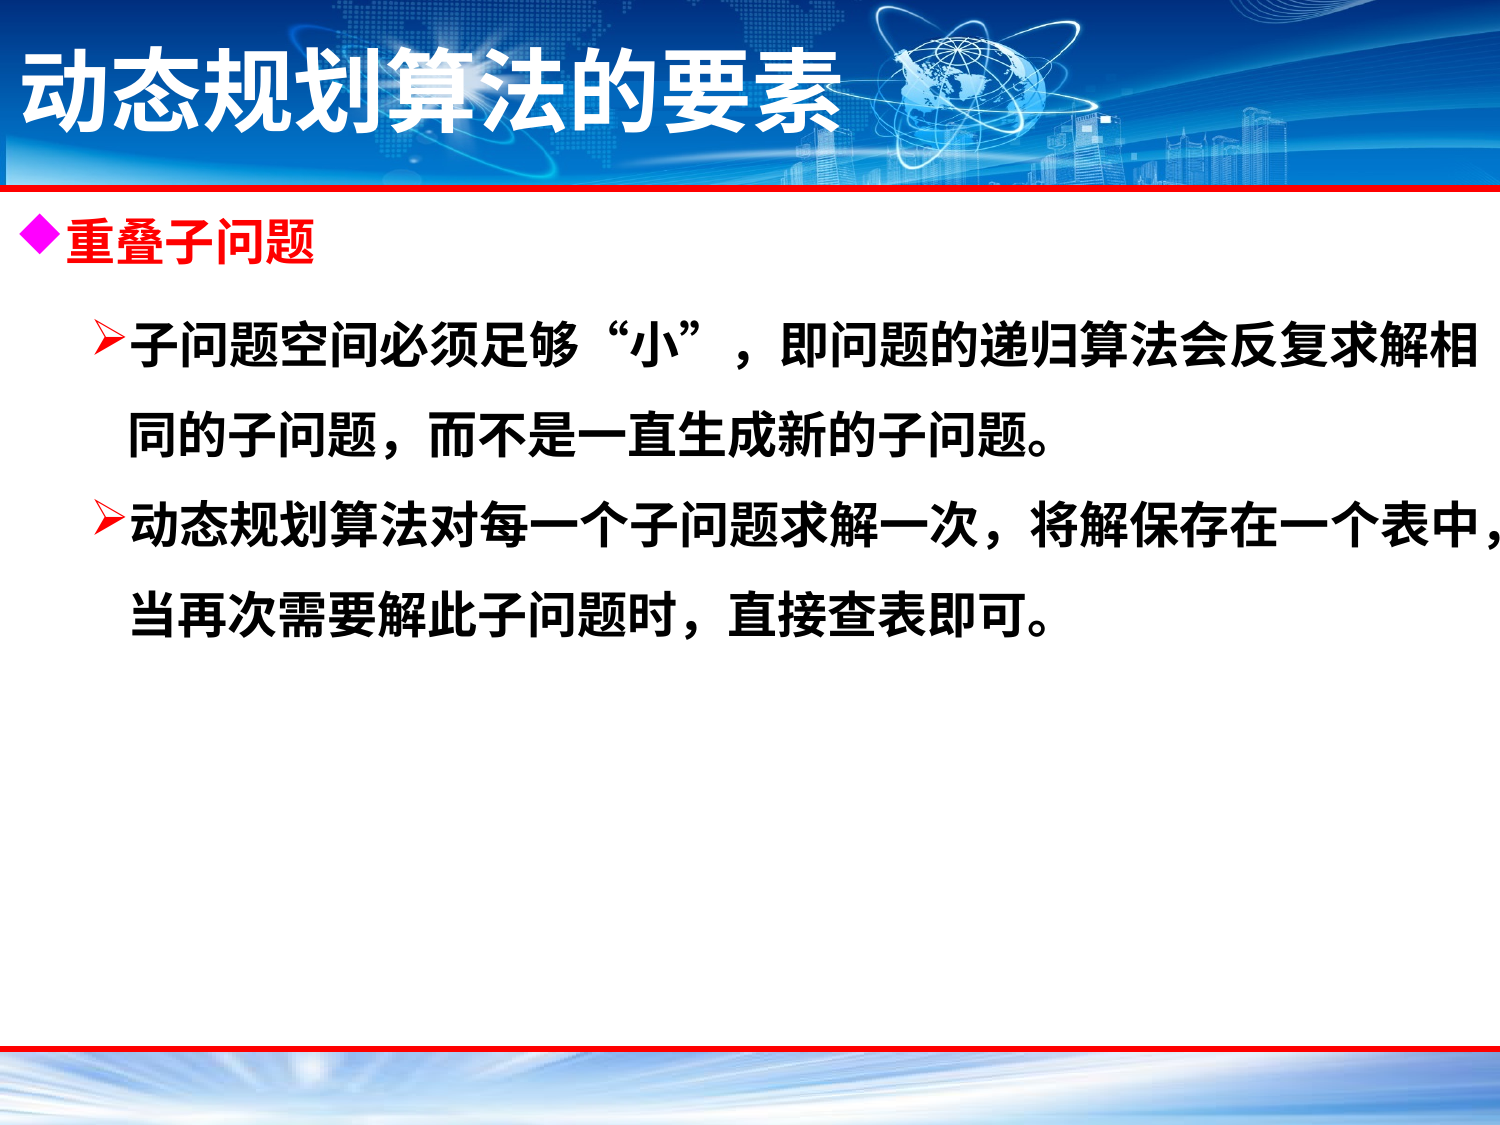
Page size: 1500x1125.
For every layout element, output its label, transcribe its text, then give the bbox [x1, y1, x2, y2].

picture [0, 1052, 1500, 1125]
list 重叠子问题 子问题空间必须足够“小”，即问题的递归算法会反复求解相同的子问题，而不是一直生成新的子问题。 动态规划算法对每一个子问题求解一次，将解保存在一个表中，当再次需要解此子问题时，直接查表即可。 [0, 188, 1498, 1053]
title 动态规划算法的要素 [3, 2, 1500, 189]
picture [0, 0, 1500, 185]
